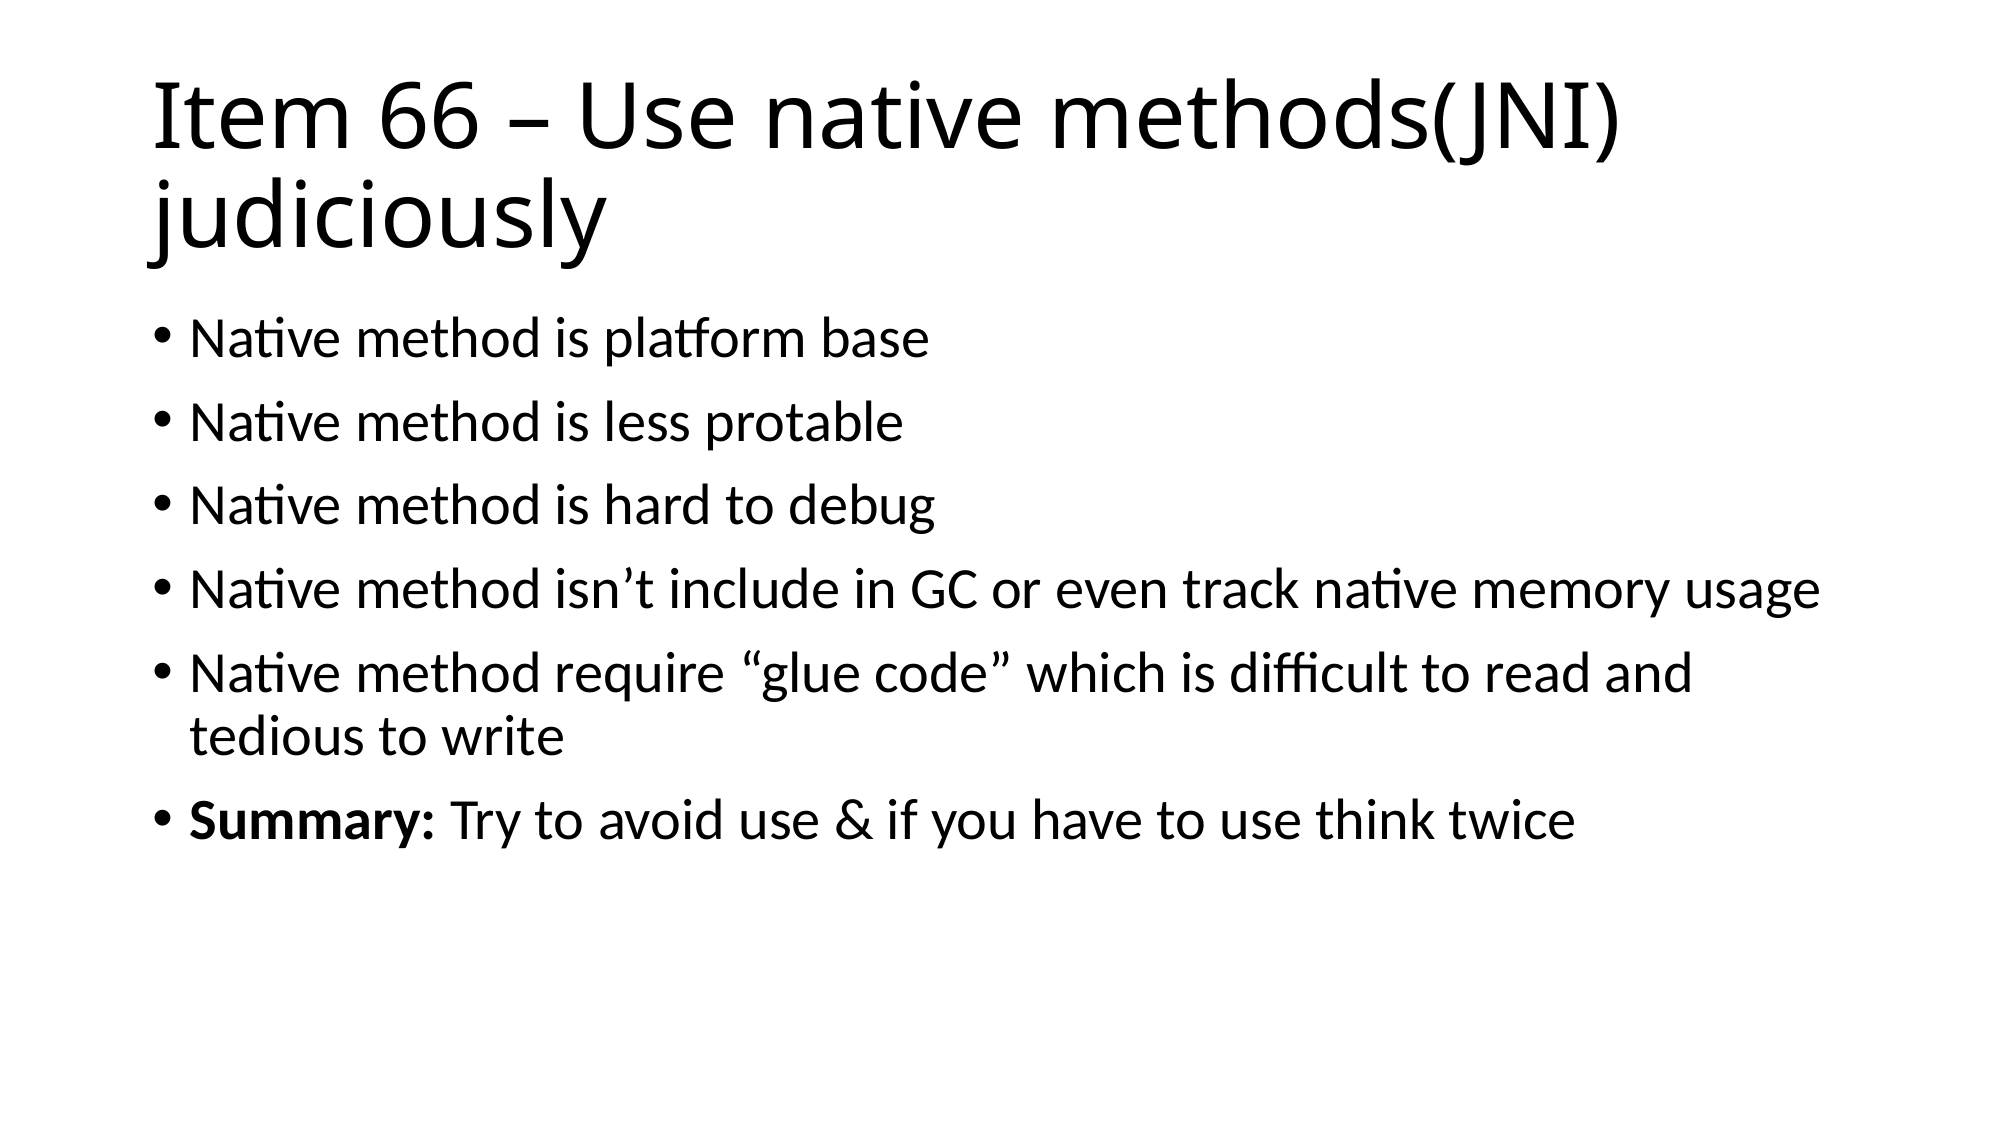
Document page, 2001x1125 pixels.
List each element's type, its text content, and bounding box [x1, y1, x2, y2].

list Native method is platform base Native method is less protable Native method is hard to debug Native method isn’t include in GC or even track native memory usage Native method require “glue code” which is difficult to read and tedious to write Summary: Try to avoid use & if you have to use think twice [137, 299, 1863, 1014]
title Item 66 – Use native methods(JNI) judiciously [137, 59, 1863, 278]
